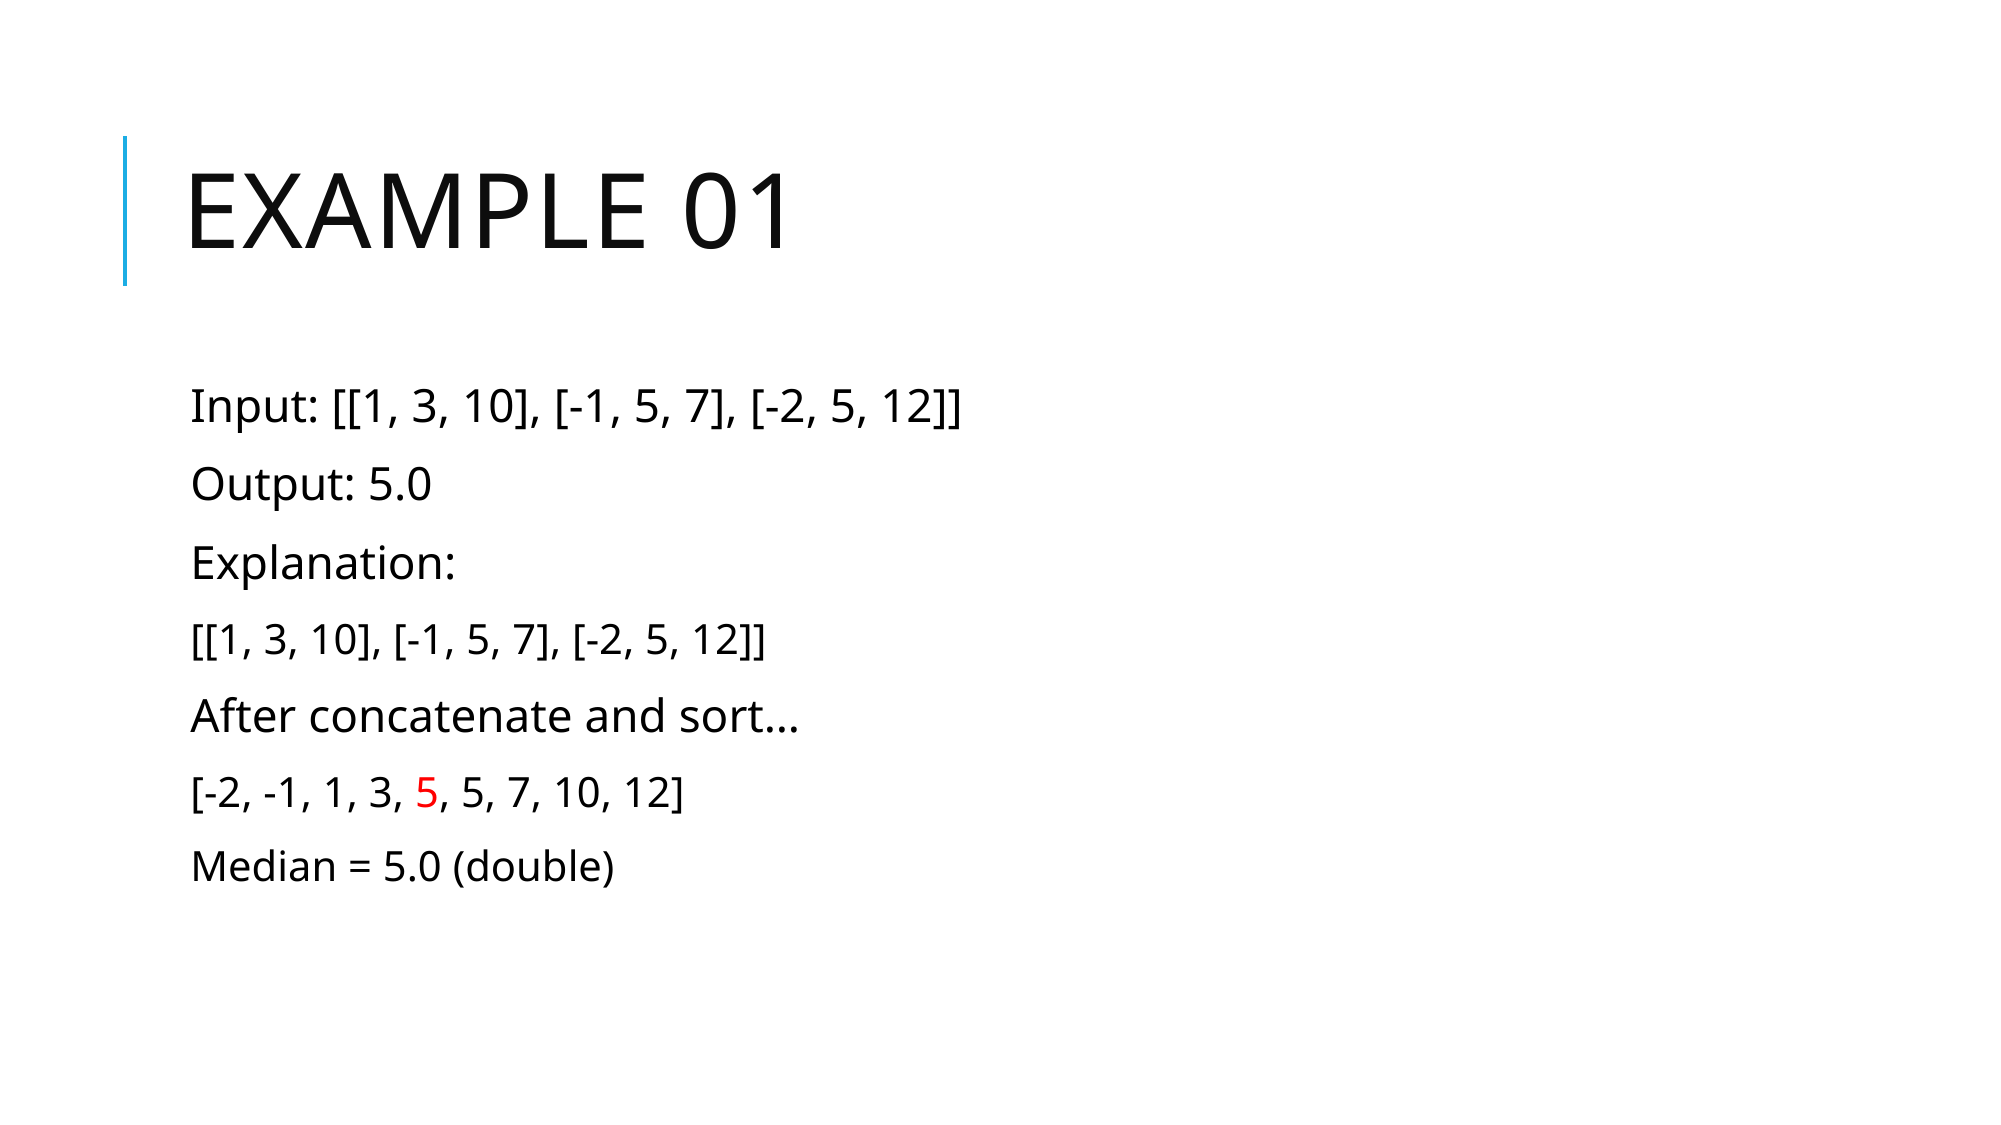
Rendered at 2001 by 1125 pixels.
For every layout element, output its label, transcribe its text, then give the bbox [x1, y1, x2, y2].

title Example 01 [168, 96, 1763, 342]
list Input: [[1, 3, 10], [-1, 5, 7], [-2, 5, 12]] Output: 5.0 Explanation: [[1, 3, 10], [-1, 5, 7], [-2, 5, 12]] After concatenate and sort… [-2, -1, 1, 3, 5, 5, 7, 10, 12] Median = 5.0 (double) [168, 375, 1763, 1001]
